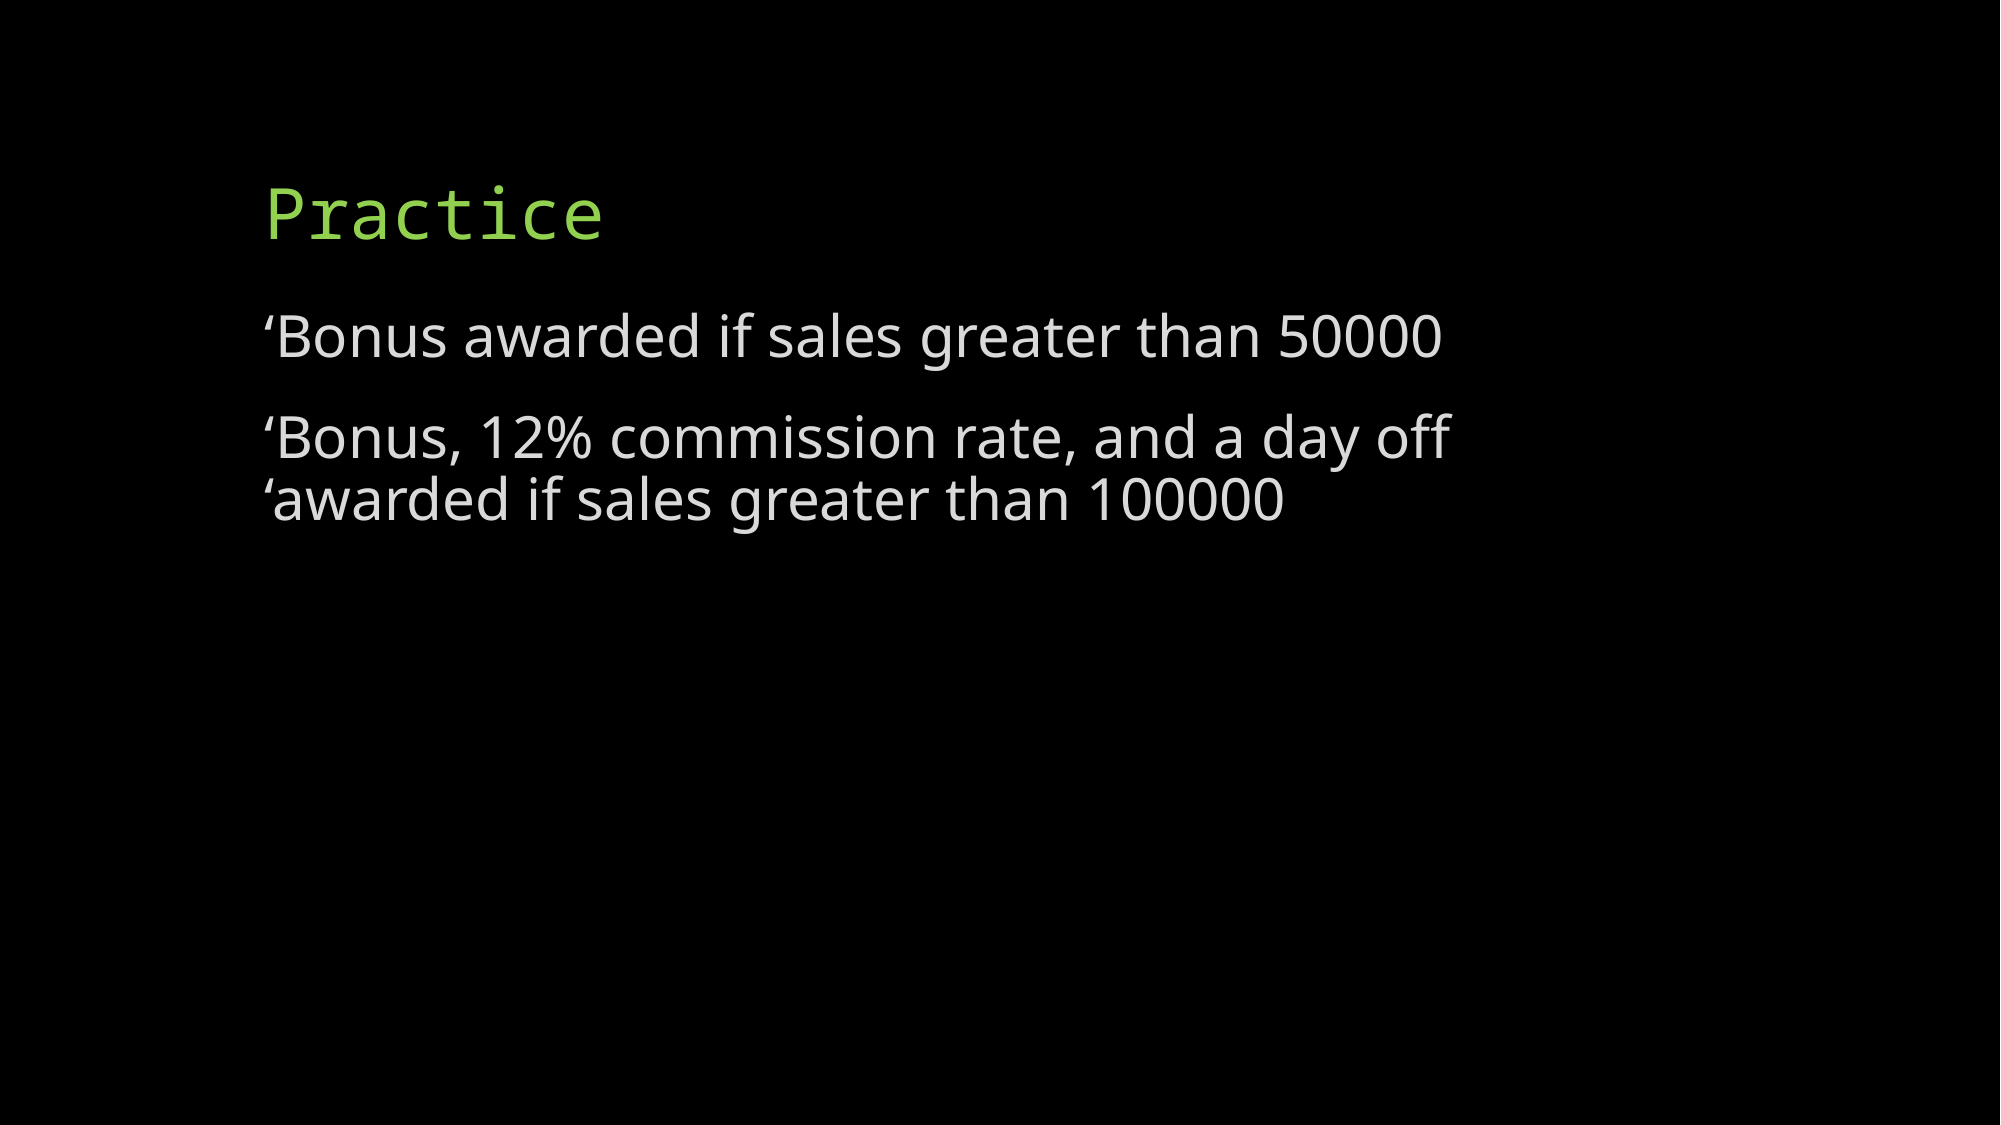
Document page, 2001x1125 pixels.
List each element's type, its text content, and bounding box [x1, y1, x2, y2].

title Practice [249, 75, 1750, 263]
list ‘Bonus awarded if sales greater than 50000 ‘Bonus, 12% commission rate, and a day off ‘awarded if sales greater than 100000 [249, 299, 1750, 1000]
